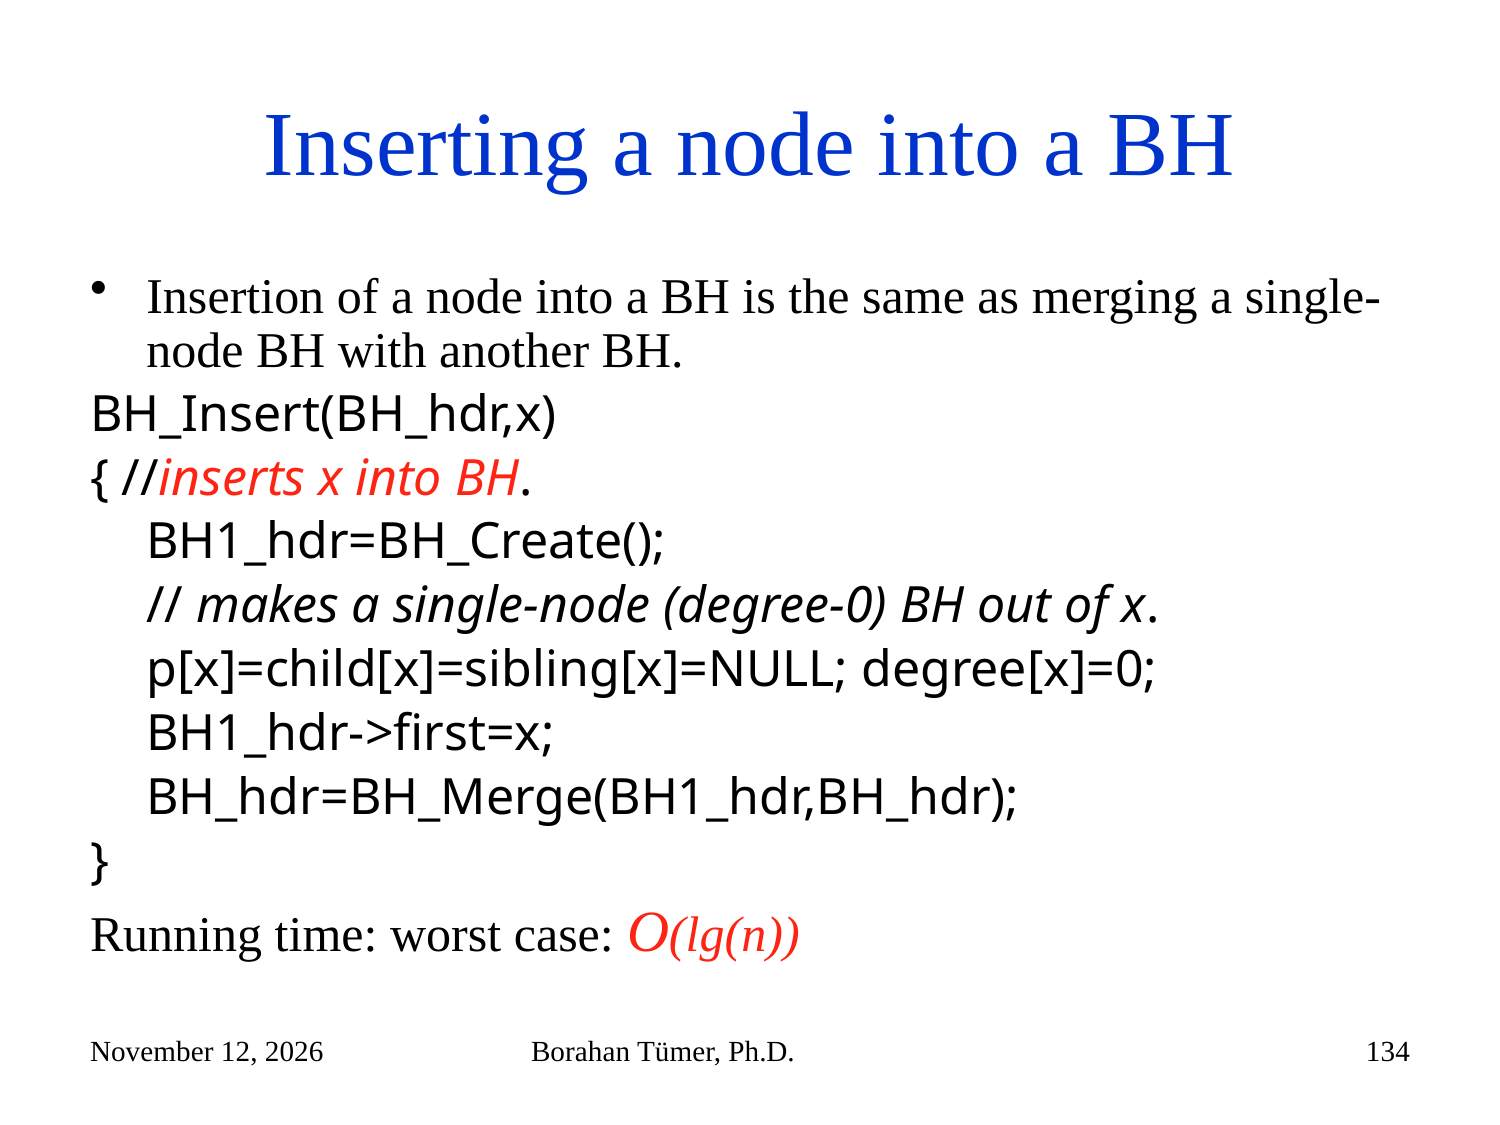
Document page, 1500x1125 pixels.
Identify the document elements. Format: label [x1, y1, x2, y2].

slide_number [75, 1024, 425, 1103]
footer [512, 1024, 988, 1103]
slide_number [1074, 1024, 1425, 1103]
list [75, 262, 1425, 1005]
title [75, 45, 1425, 233]
